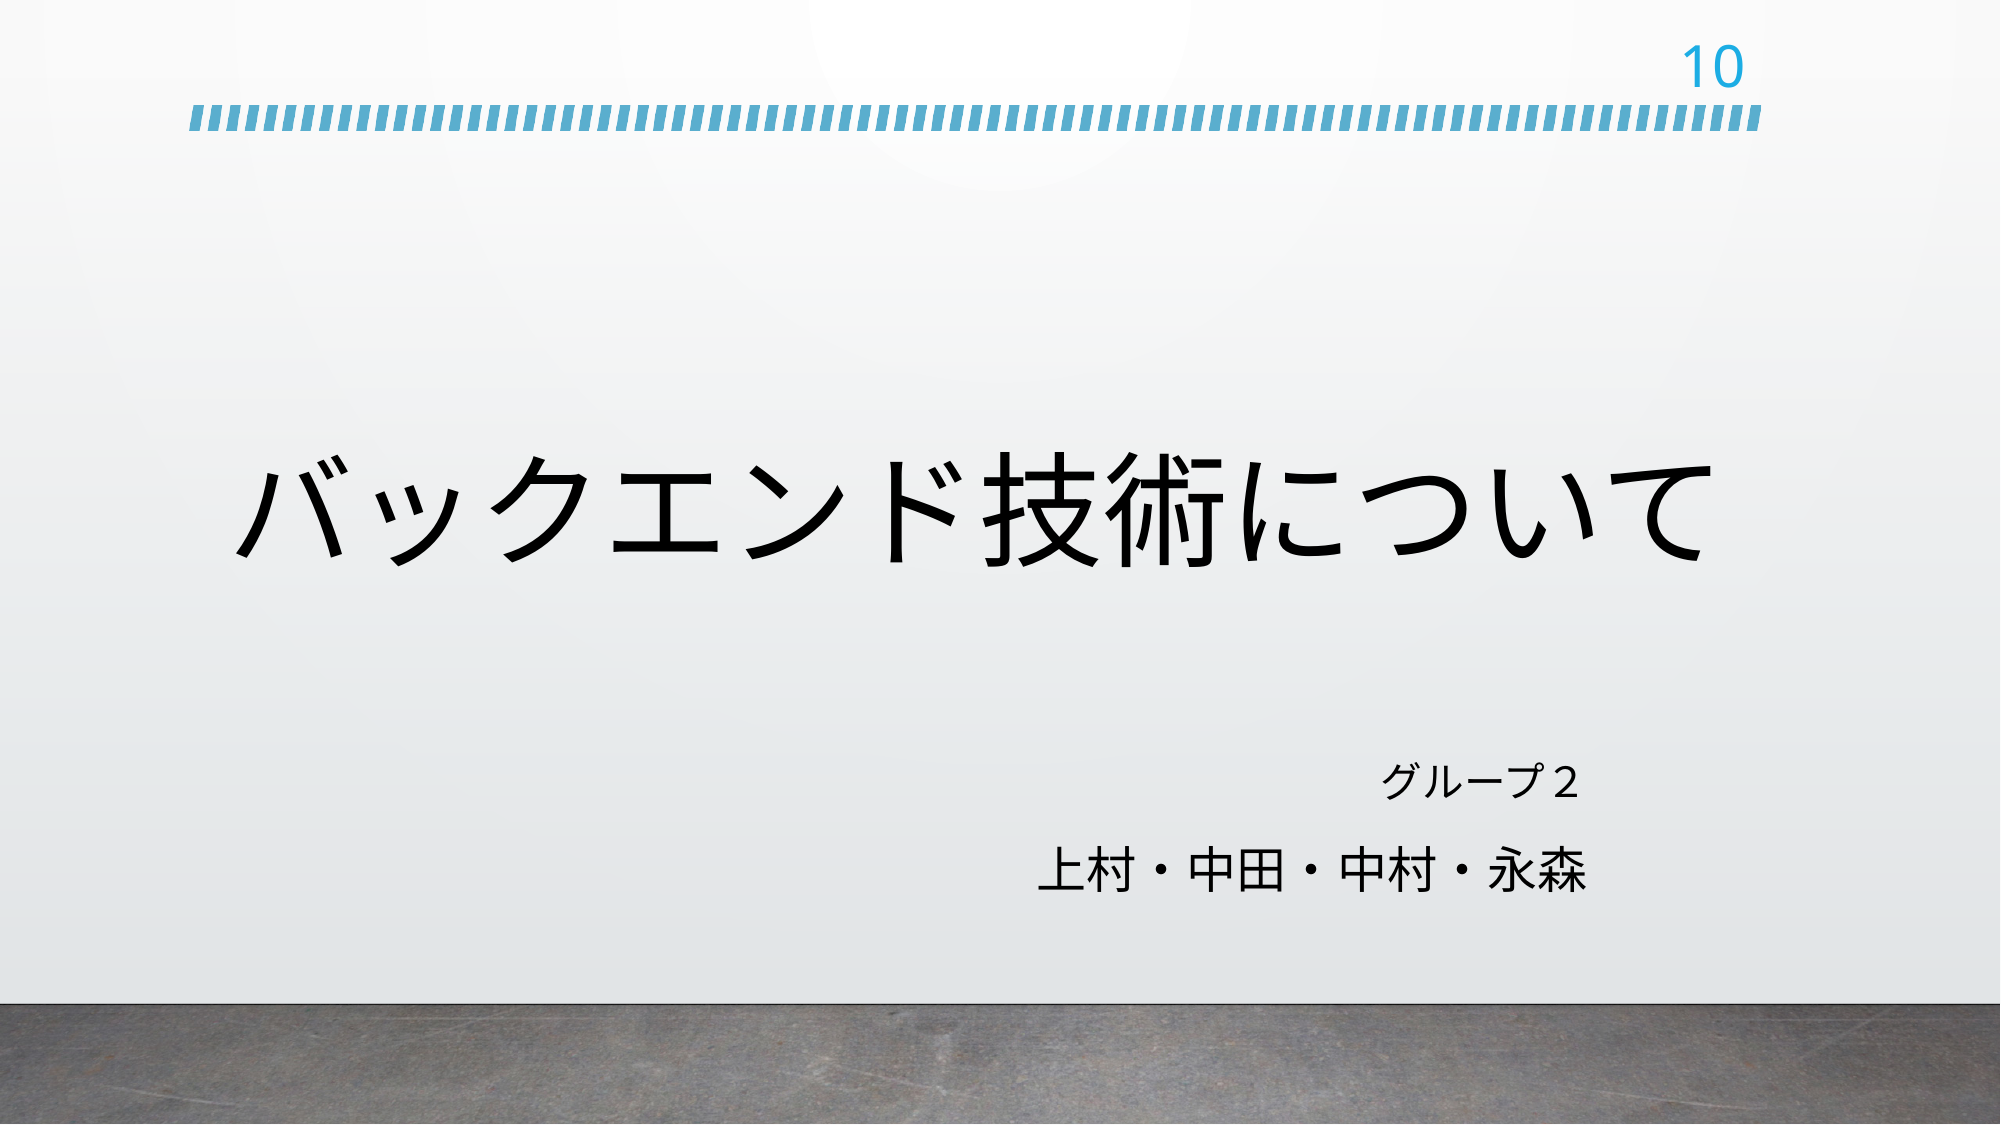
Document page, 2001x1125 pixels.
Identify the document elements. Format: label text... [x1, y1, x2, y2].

slide_number 10 [1628, 22, 1762, 105]
title バックエンド技術について [192, 155, 1761, 585]
subtitle グループ２ 上村・中田・中村・永森 [185, 730, 1602, 907]
picture [0, 1004, 2000, 1124]
